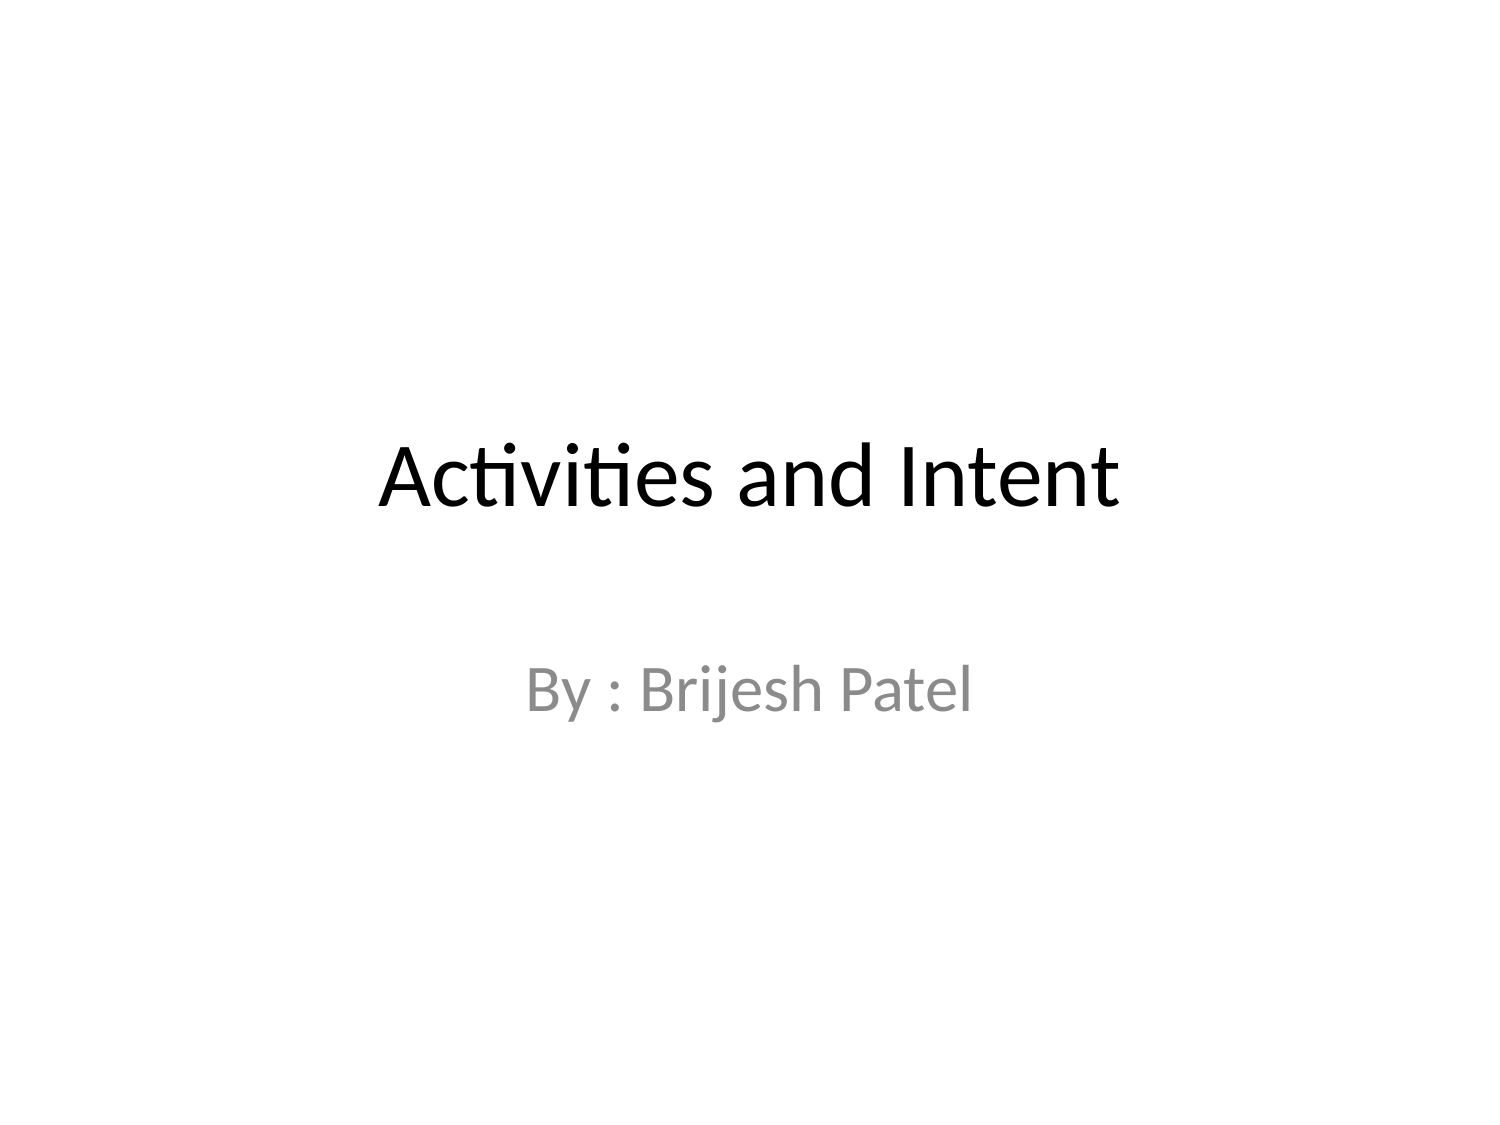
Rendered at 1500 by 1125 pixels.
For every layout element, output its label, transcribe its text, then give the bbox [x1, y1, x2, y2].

title Activities and Intent [112, 349, 1388, 591]
subtitle By : Brijesh Patel [225, 637, 1275, 925]
